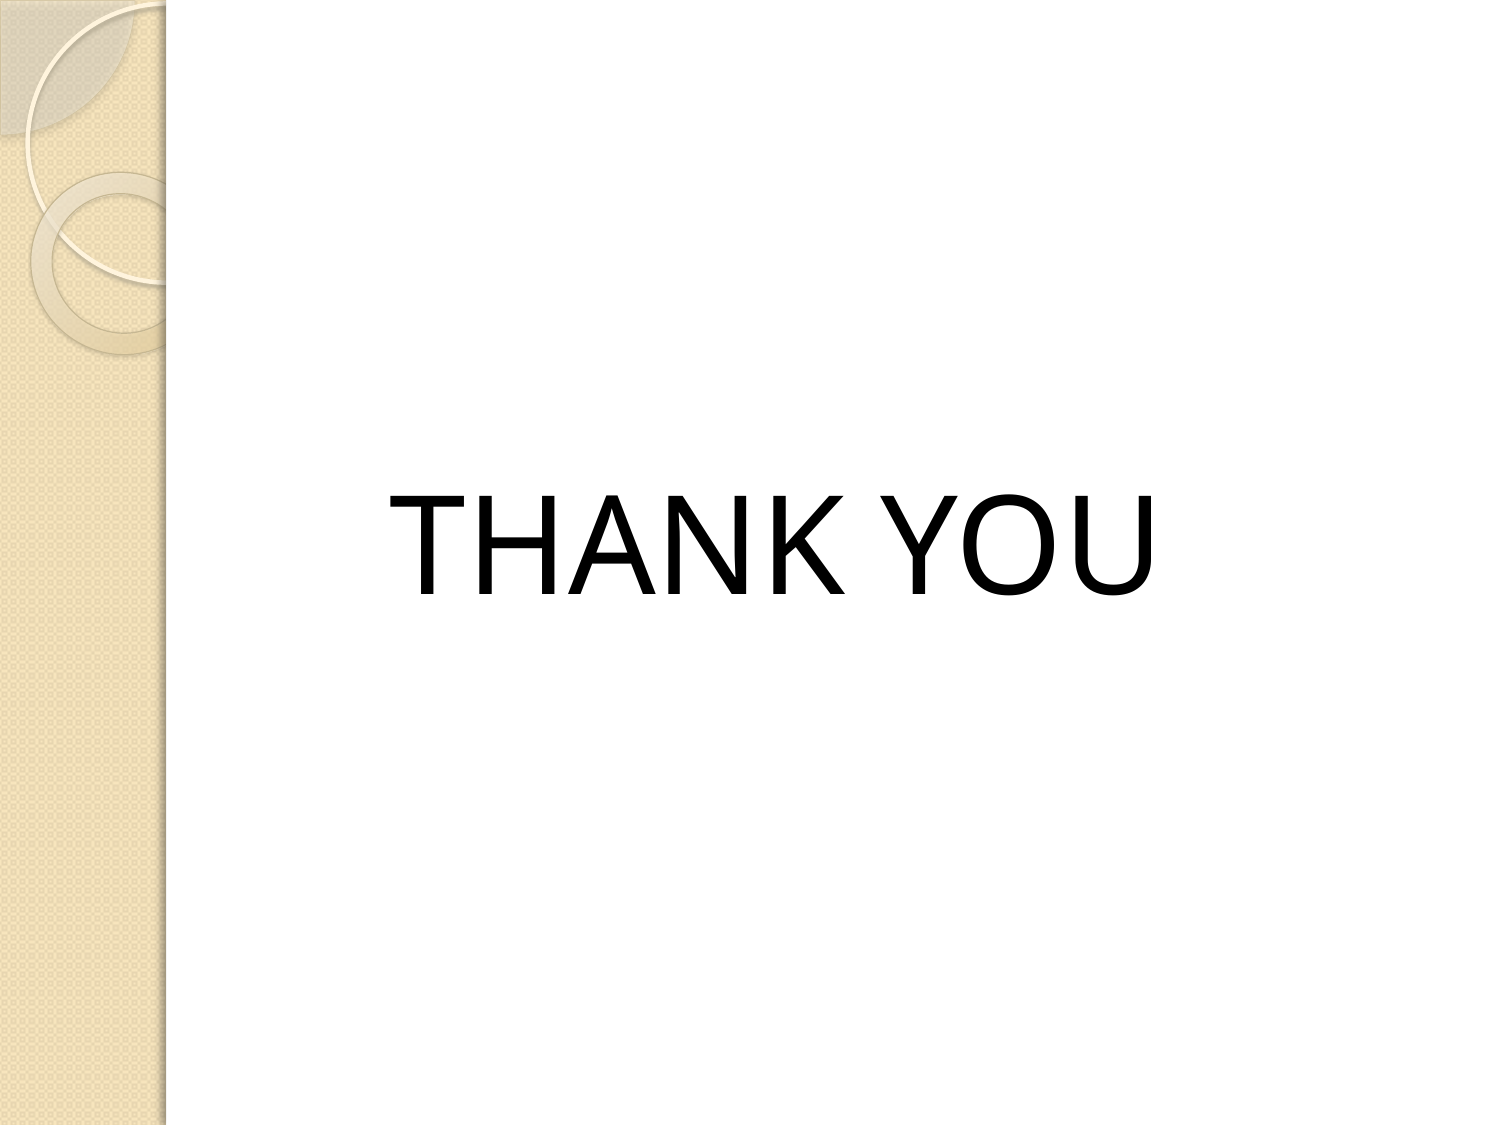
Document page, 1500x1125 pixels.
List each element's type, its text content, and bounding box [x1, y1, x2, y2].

text_box THANK YOU [375, 450, 1250, 630]
